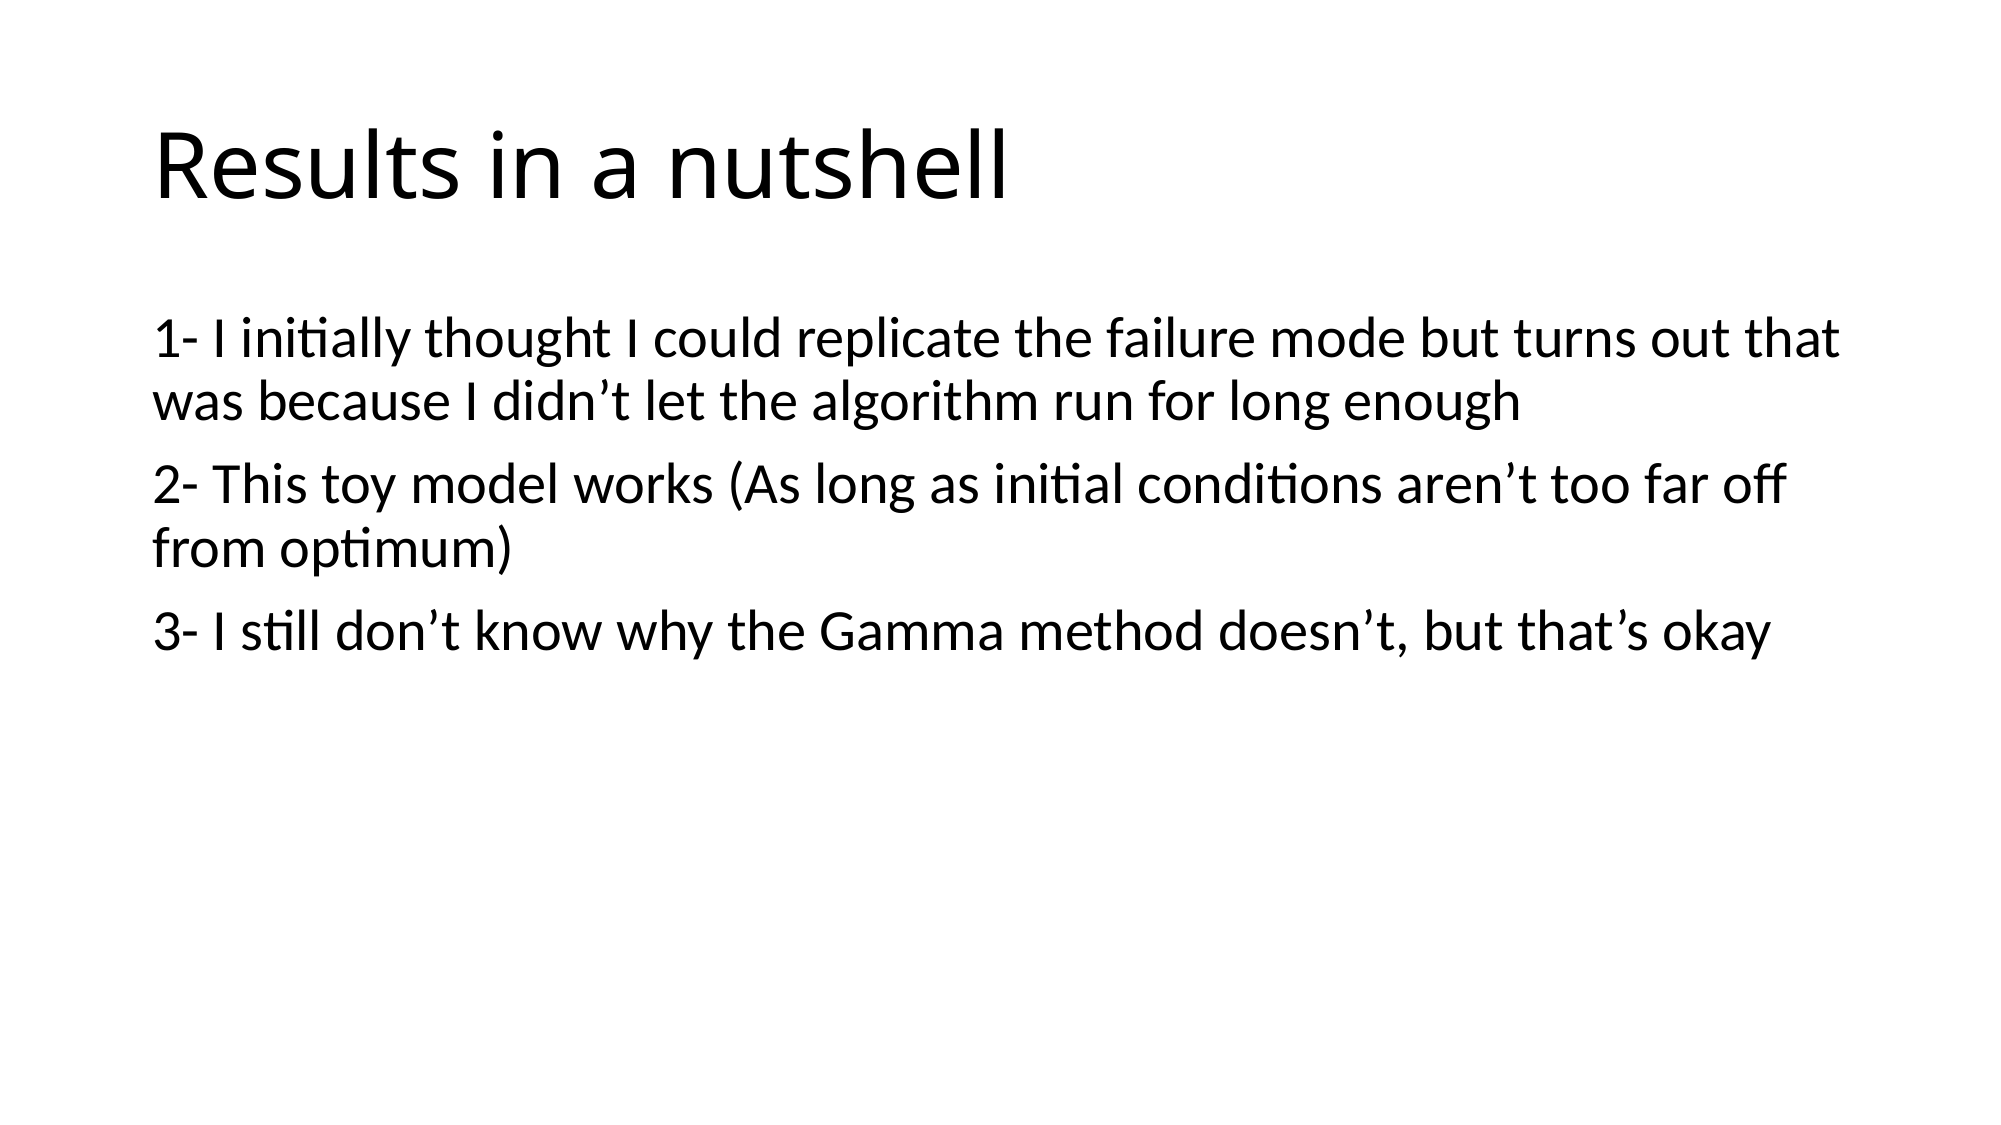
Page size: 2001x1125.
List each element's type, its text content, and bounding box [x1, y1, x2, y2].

title Results in a nutshell [137, 59, 1863, 278]
list 1- I initially thought I could replicate the failure mode but turns out that was because I didn’t let the algorithm run for long enough 2- This toy model works (As long as initial conditions aren’t too far off from optimum) 3- I still don’t know why the Gamma method doesn’t, but that’s okay [137, 299, 1863, 1014]
